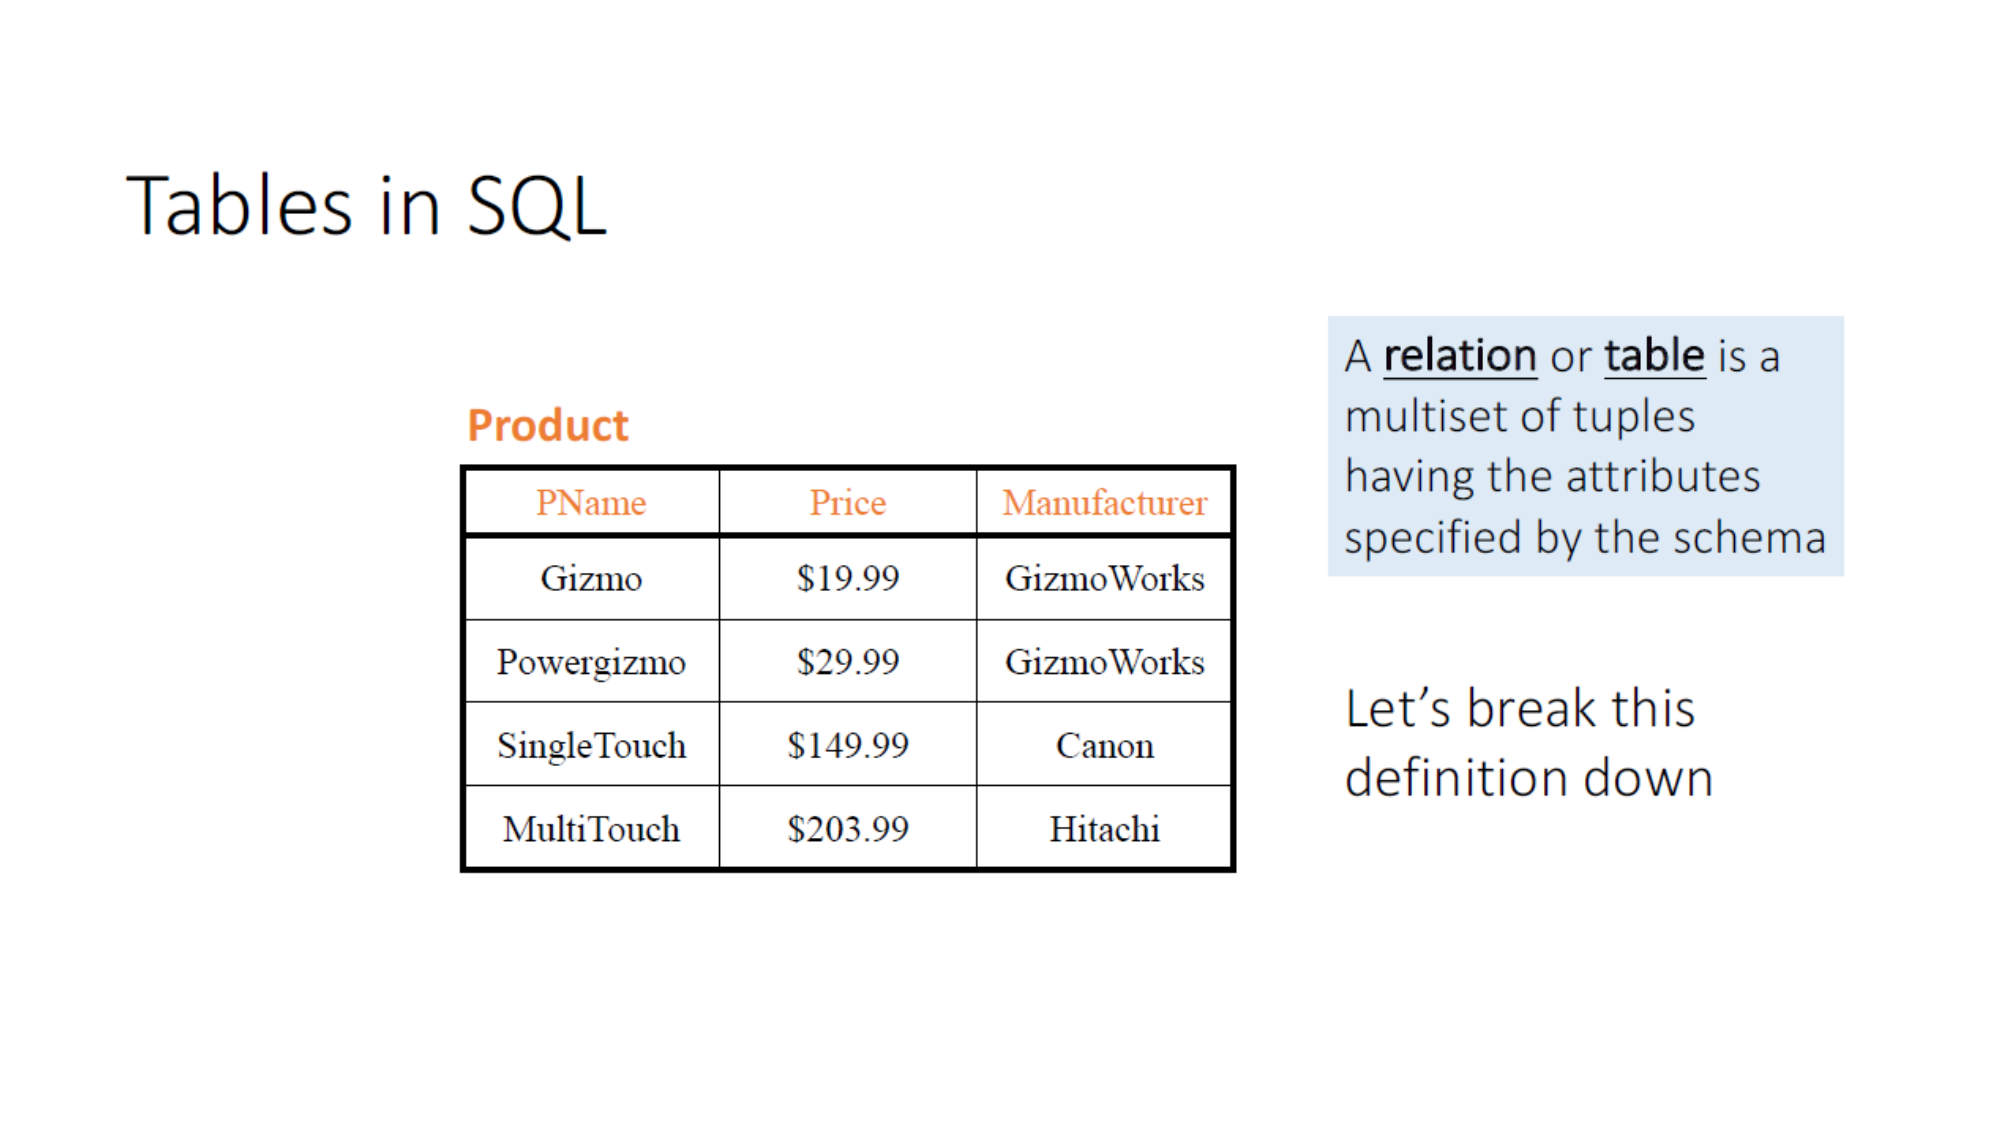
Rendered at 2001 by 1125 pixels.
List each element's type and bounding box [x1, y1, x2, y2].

picture [105, 135, 1895, 990]
